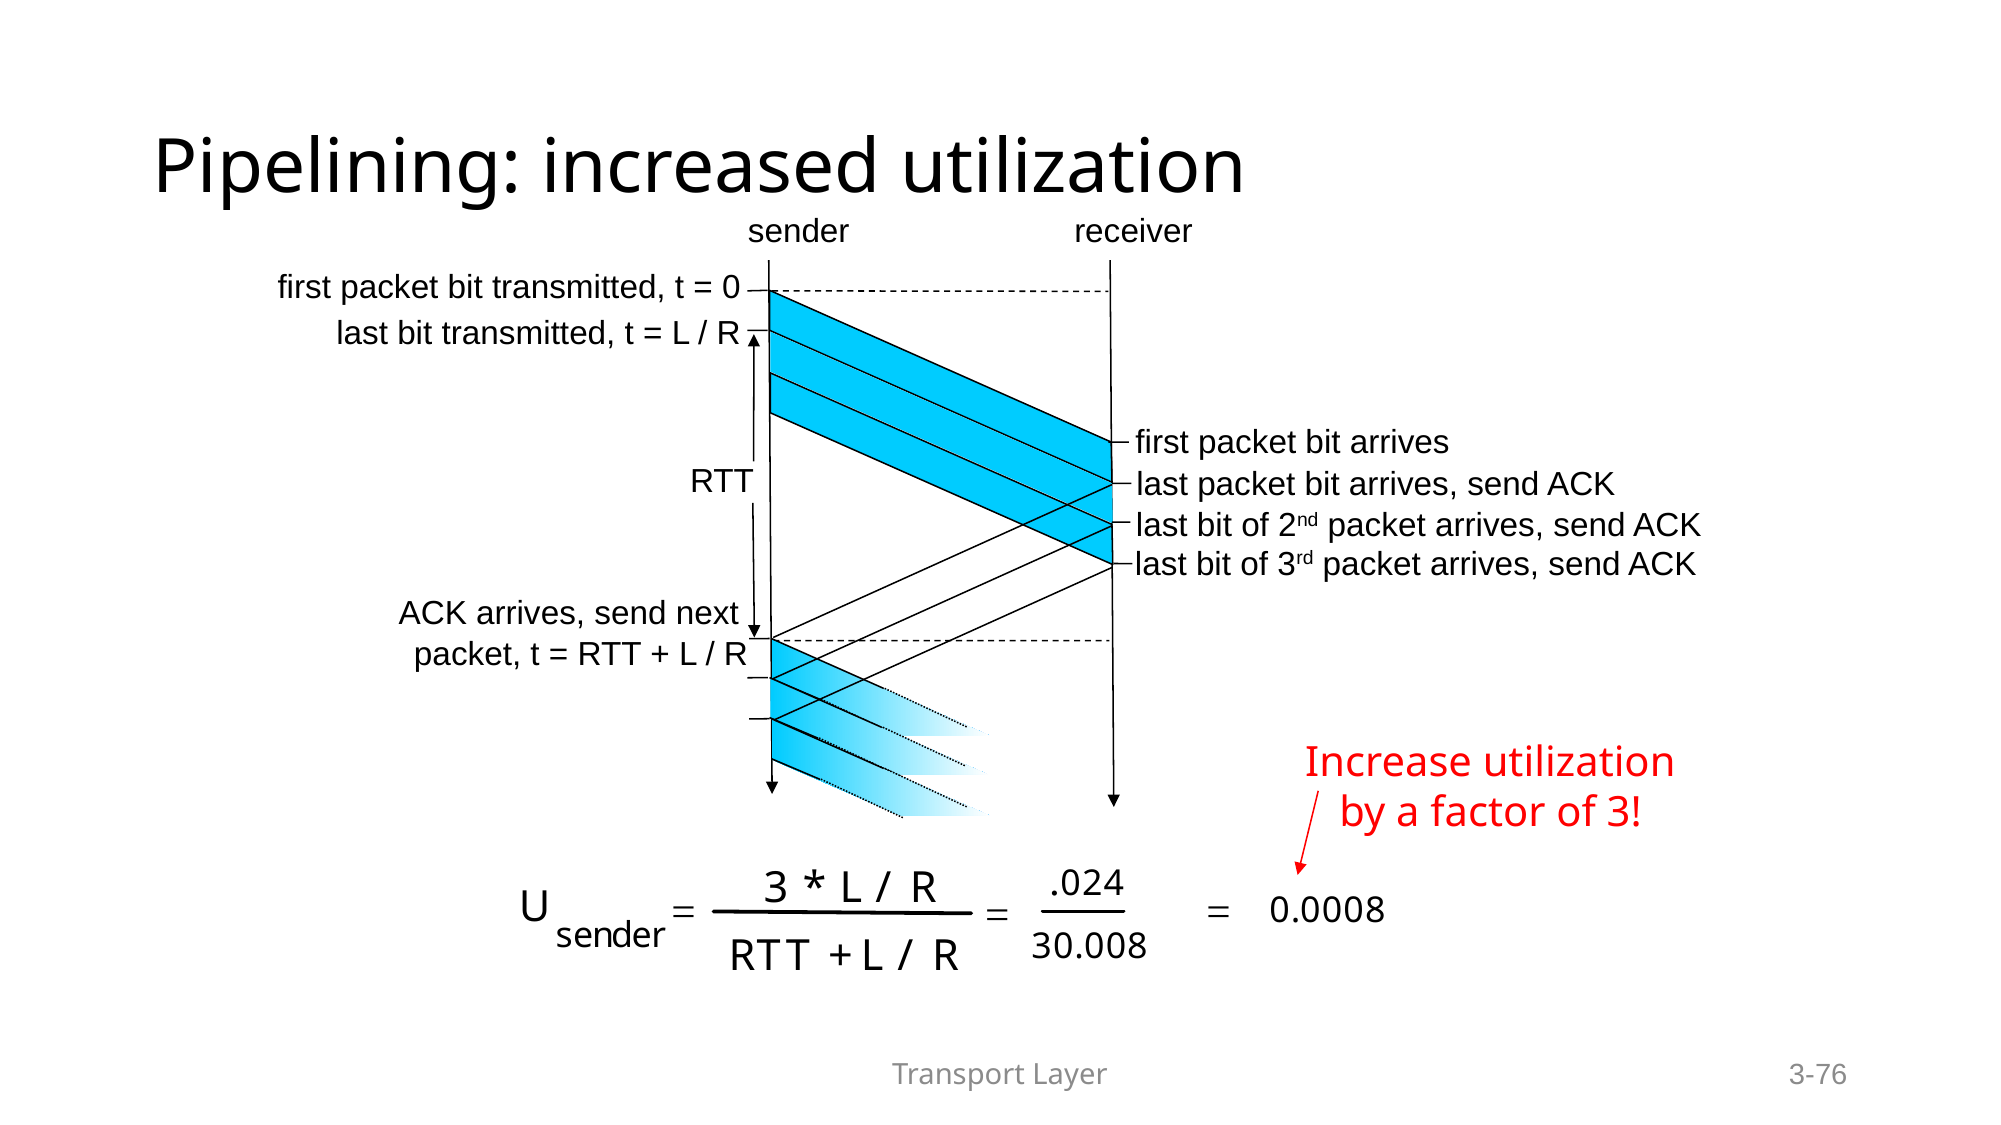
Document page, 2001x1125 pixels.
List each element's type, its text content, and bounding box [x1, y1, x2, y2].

text_box sender [693, 201, 865, 260]
text_box last bit transmitted, t = L / R [306, 303, 757, 362]
text_box first packet bit transmitted, t = 0 [249, 257, 757, 316]
text_box receiver [1025, 201, 1208, 260]
text_box [769, 290, 1113, 483]
text_box RTT [619, 451, 778, 508]
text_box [749, 638, 990, 718]
text_box [770, 331, 1113, 523]
text_box [770, 372, 1113, 565]
text_box ACK arrives, send next packet, t = RTT + L / R [330, 584, 764, 690]
text_box [1107, 568, 1120, 807]
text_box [747, 677, 989, 778]
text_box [749, 718, 990, 819]
footer Transport Layer [662, 1042, 1338, 1103]
text_box Increase utilization by a factor of 3! [1290, 727, 1691, 843]
text_box last bit of 2nd packet arrives, send ACK [1121, 496, 1750, 534]
slide_number 3-76 [1412, 1042, 1863, 1103]
text_box last bit of 3rd packet arrives, send ACK [1120, 534, 1750, 598]
title Pipelining: increased utilization [137, 59, 1863, 278]
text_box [489, 842, 1474, 996]
text_box first packet bit arrives [1120, 412, 1555, 472]
text_box last packet bit arrives, send ACK [1121, 454, 1709, 496]
